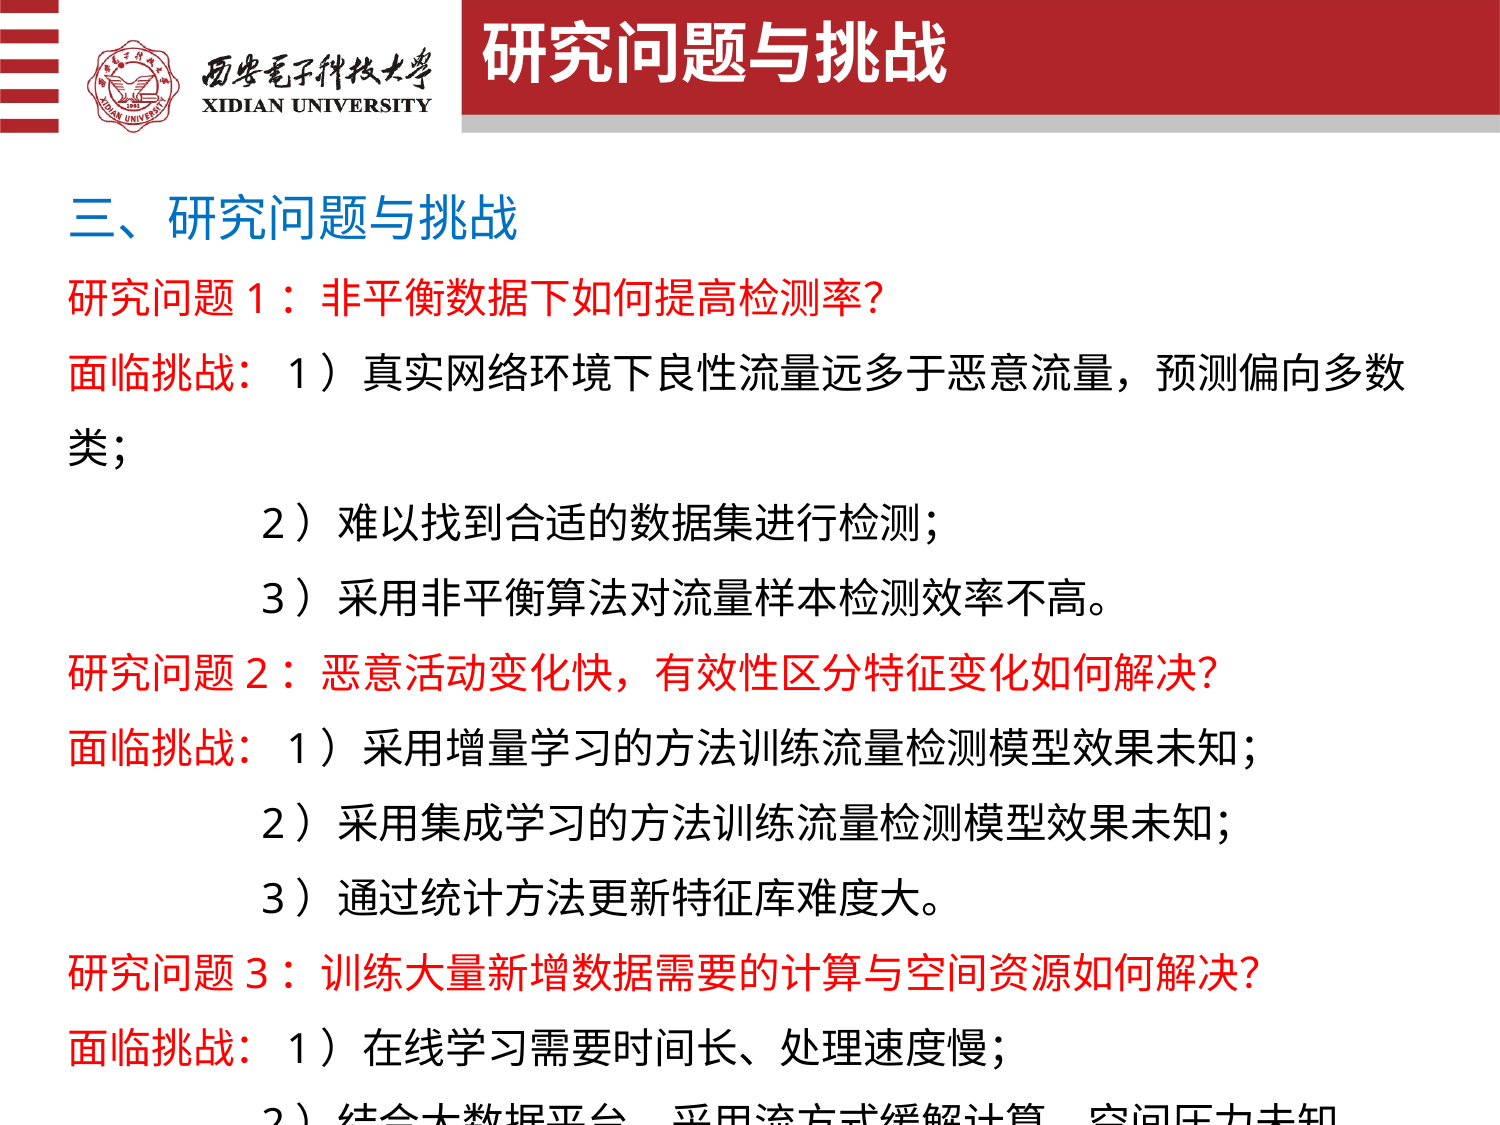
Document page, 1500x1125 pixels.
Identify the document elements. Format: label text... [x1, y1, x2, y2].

text_box 三、研究问题与挑战 研究问题1：非平衡数据下如何提高检测率？ 面临挑战：1）真实网络环境下良性流量远多于恶意流量，预测偏向多数类； 2）难以找到合适的数据集进行检测； 3）采用非平衡算法对流量样本检测效率不高。 研究问题2：恶意活动变化快，有效性区分特征变化如何解决？ 面临挑战：1）采用增量学习的方法训练流量检测模型效果未知； 2）采用集成学习的方法训练流量检测模型效果未知； 3）通过统计方法更新特征库难度大。 研究问题3：训练大量新增数据需要的计算与空间资源如何解决？ 面临挑战：1）在线学习需要时间长、处理速度慢； 2）结合大数据平台，采用流方式缓解计算、空间压力未知。 [53, 149, 1447, 1125]
picture [0, 0, 1500, 1125]
text_box 研究问题与挑战 [466, 3, 1105, 99]
